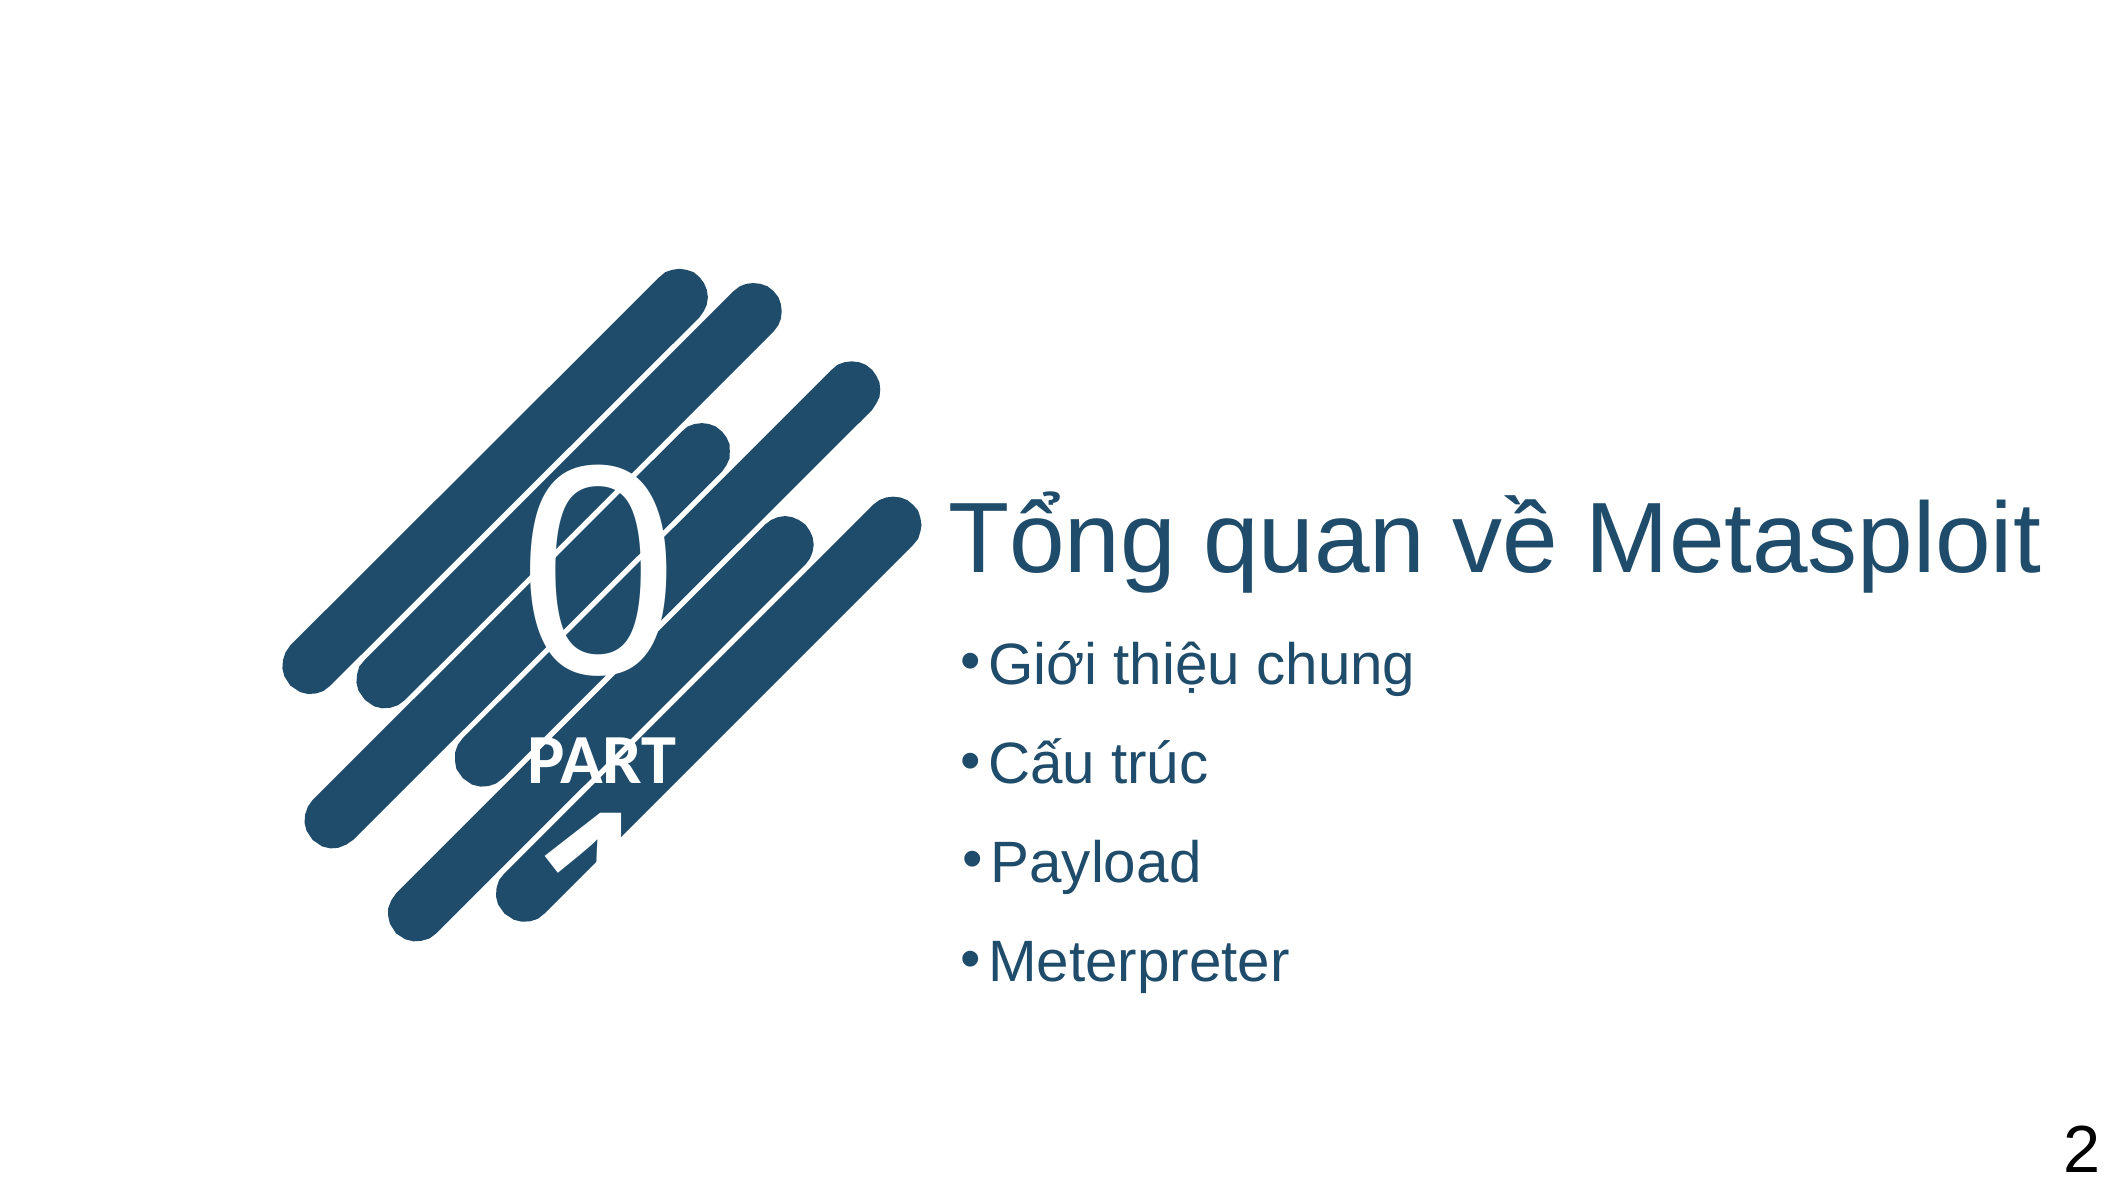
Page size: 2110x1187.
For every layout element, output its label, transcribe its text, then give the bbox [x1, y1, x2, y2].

text_box [558, 268, 708, 378]
text_box [304, 668, 444, 849]
text_box [388, 845, 444, 942]
text_box [356, 580, 444, 709]
text_box Cấu trúc [960, 724, 1435, 795]
text_box 2 [2036, 1105, 2110, 1186]
text_box [646, 283, 782, 378]
text_box 01 [444, 378, 760, 1084]
text_box Meterpreter [960, 922, 1435, 994]
text_box [760, 496, 922, 699]
text_box Tổng quan về Metasploit [948, 472, 2095, 593]
text_box [760, 361, 881, 522]
text_box Payload [962, 823, 1437, 894]
text_box [282, 492, 444, 695]
text_box Giới thiệu chung [960, 625, 1435, 696]
